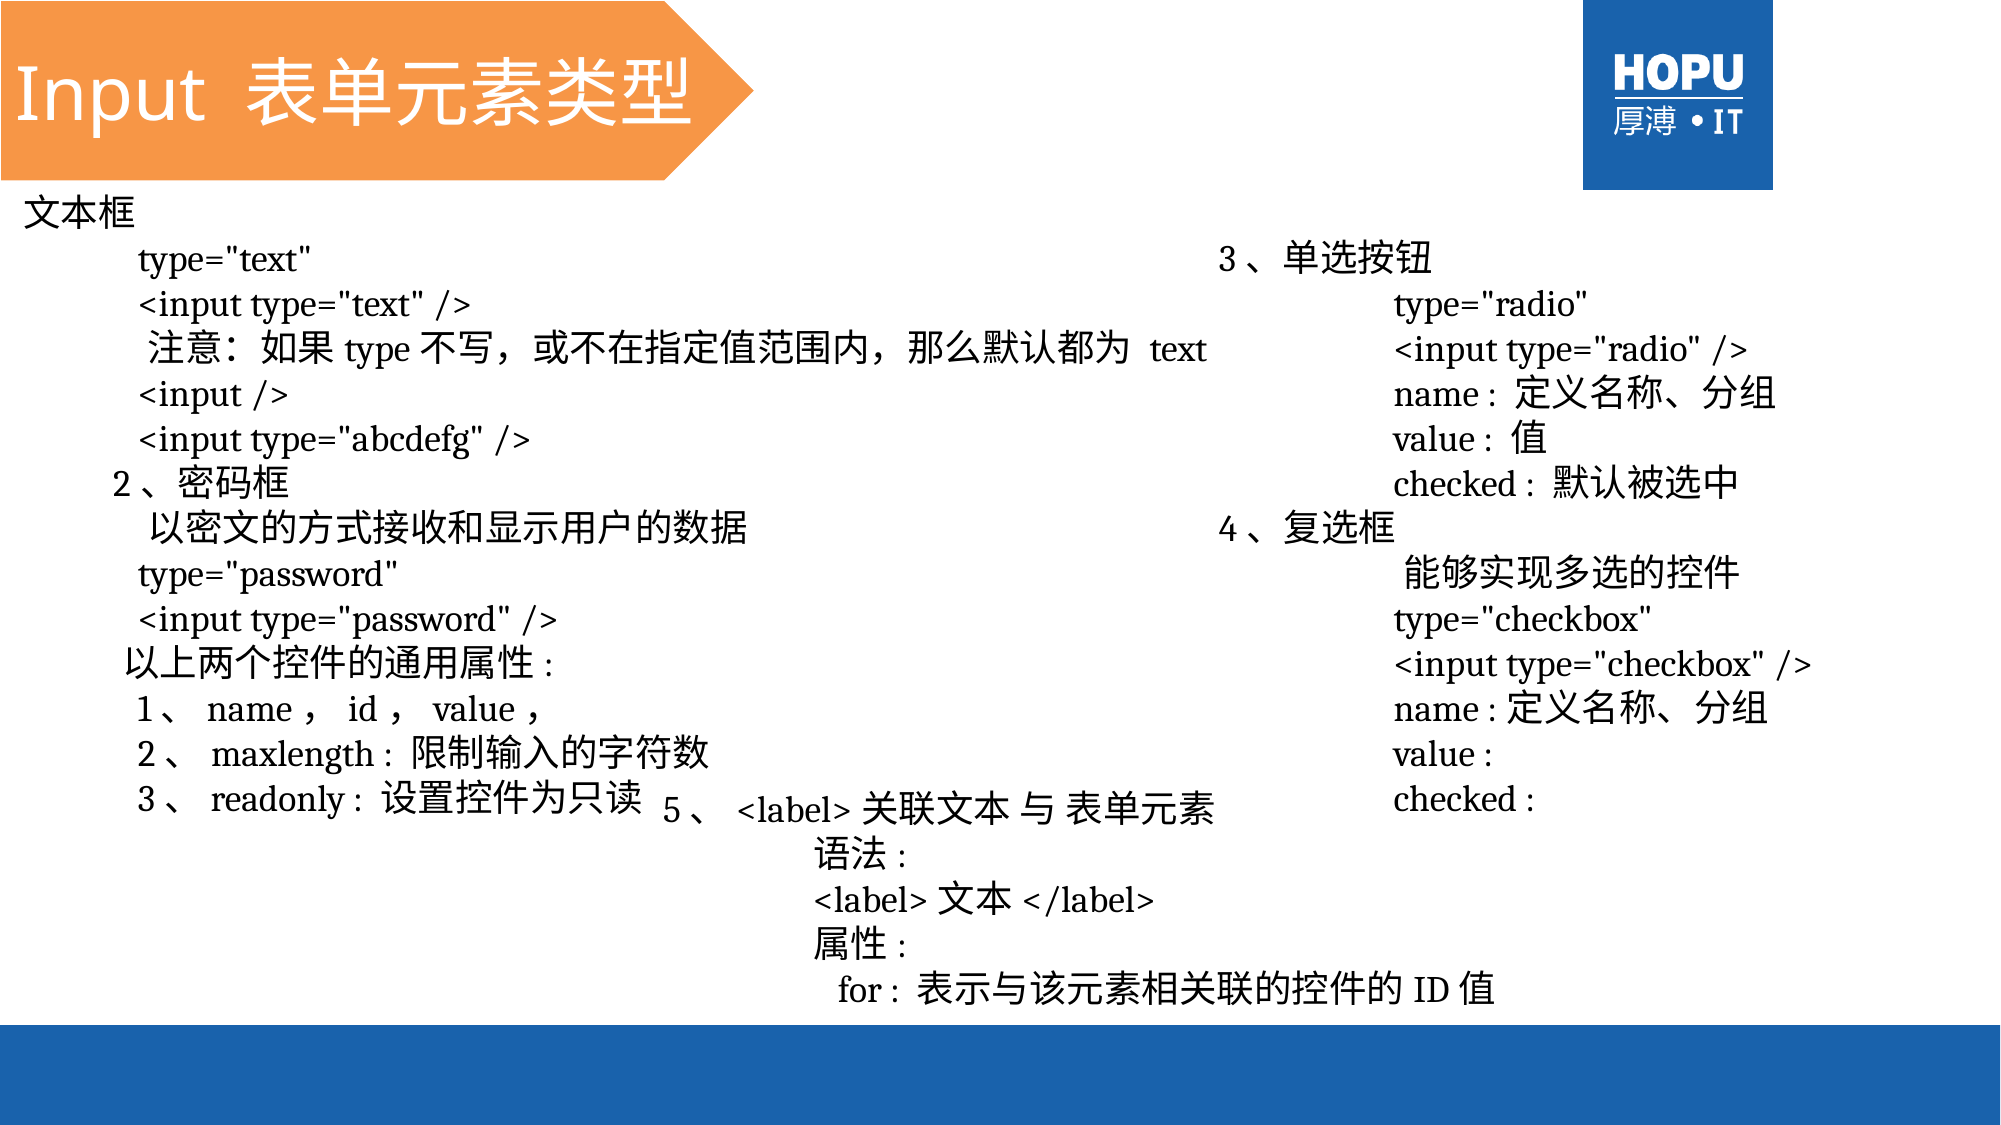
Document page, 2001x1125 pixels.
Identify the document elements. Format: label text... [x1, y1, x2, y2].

text_box 3、单选按钮 type="radio" <input type="radio" /> name : 定义名称、分组 value : 值 checked : 默认被选中 4、复选框 能够实现多选的控件 type="checkbox" <input type="checkbox" /> name :定义名称、分组 value : checked : [1195, 226, 1829, 827]
text_box 1、文本框 type="text" <input type="text" /> 注意：如果type不写，或不在指定值范围内，那么默认都为 text <input /> <input type="abcdefg" /> 2、密码框 以密文的方式接收和显示用户的数据 type="password" <input type="password" /> 以上两个控件的通用属性: 1、name，id，value， 2、maxlength : 限制输入的字符数 3、readonly : 设置控件为只读 [0, 181, 1231, 872]
text_box Input 表单元素类型 [0, 0, 757, 181]
picture [1583, 0, 1773, 190]
text_box 5、<label>关联文本 与 表单元素 语法: <label>文本</label> 属性: for : 表示与该元素相关联的控件的ID值 [648, 777, 1520, 1018]
